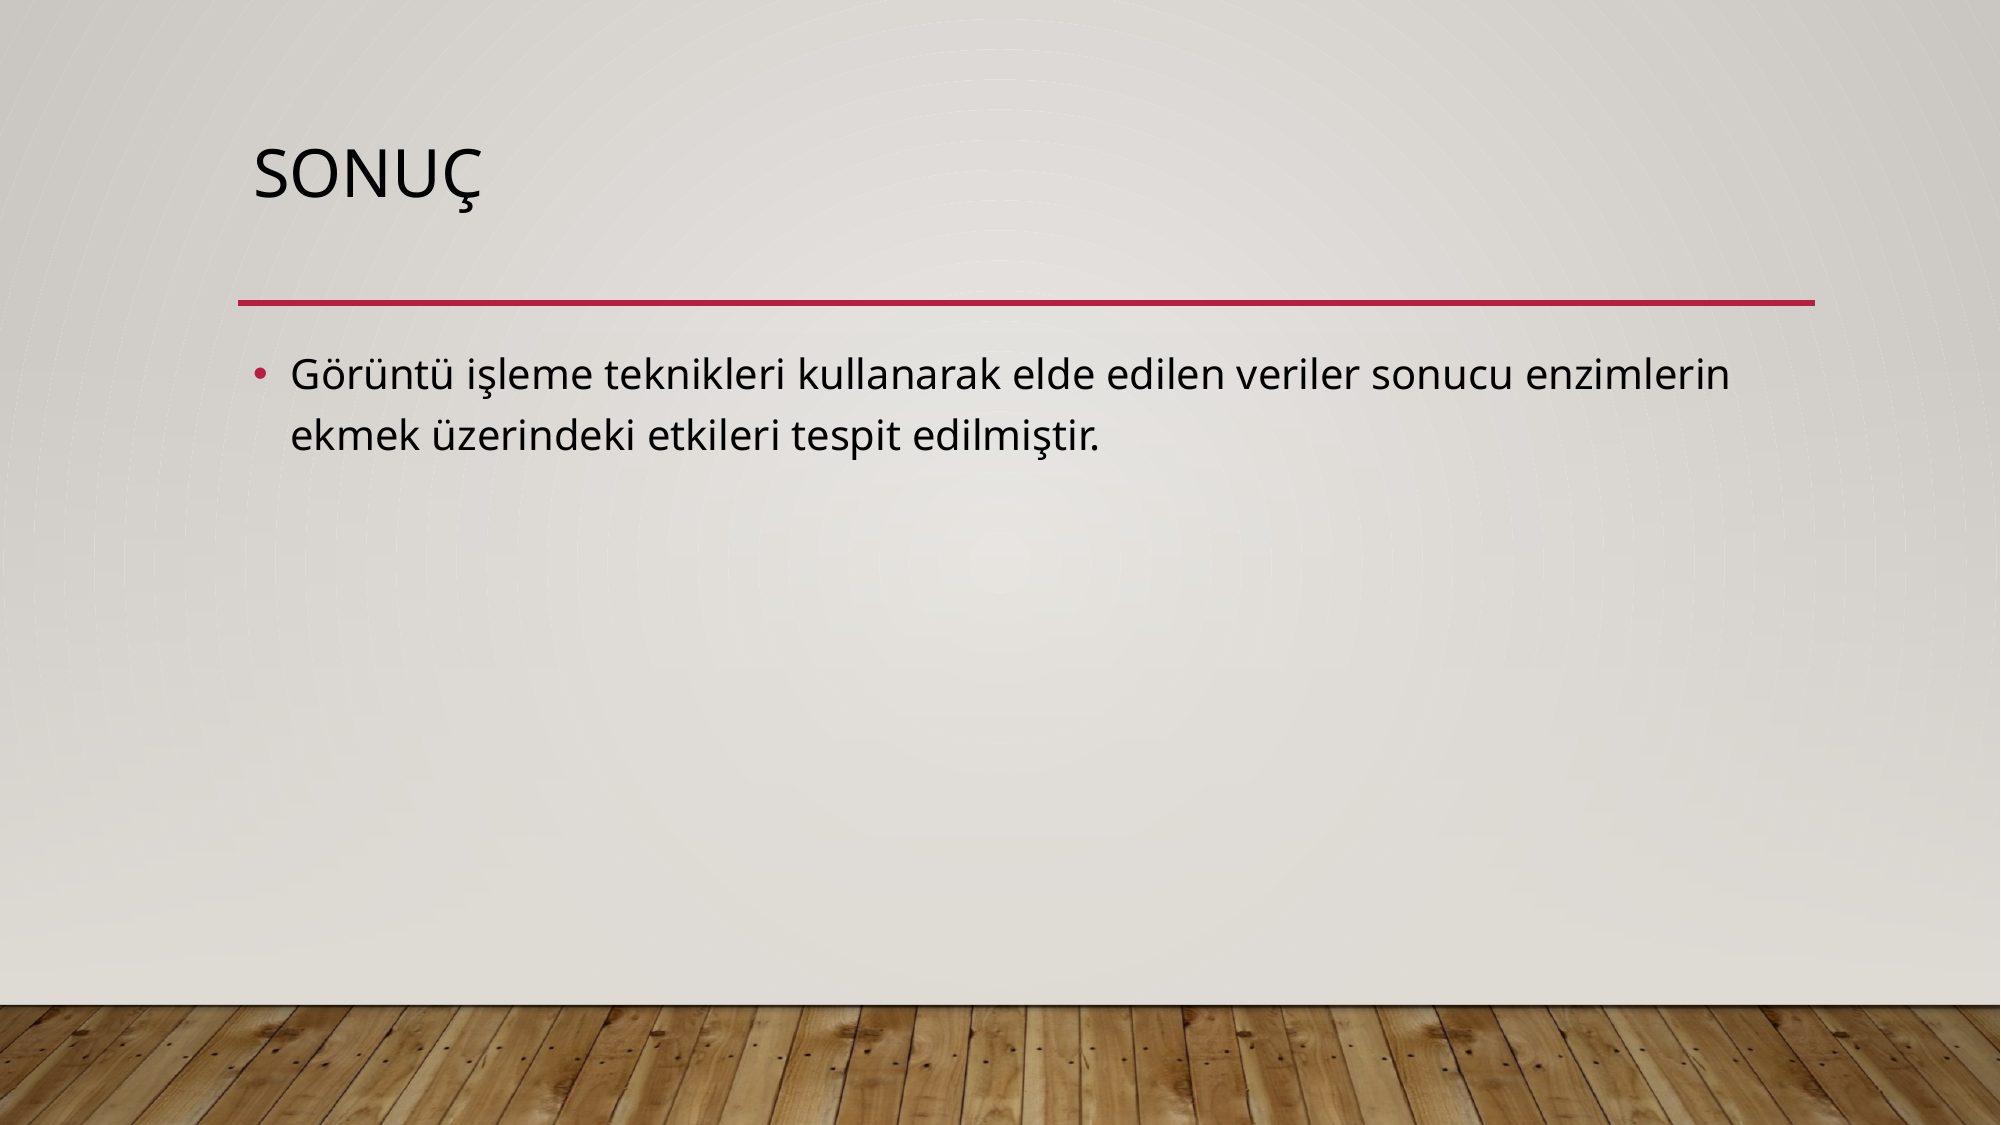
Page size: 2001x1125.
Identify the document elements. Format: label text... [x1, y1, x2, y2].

title Sonuç [238, 131, 1814, 305]
list Görüntü işleme teknikleri kullanarak elde edilen veriler sonucu enzimlerin ekmek üzerindeki etkileri tespit edilmiştir. [238, 330, 1814, 897]
picture [0, 1005, 2000, 1125]
